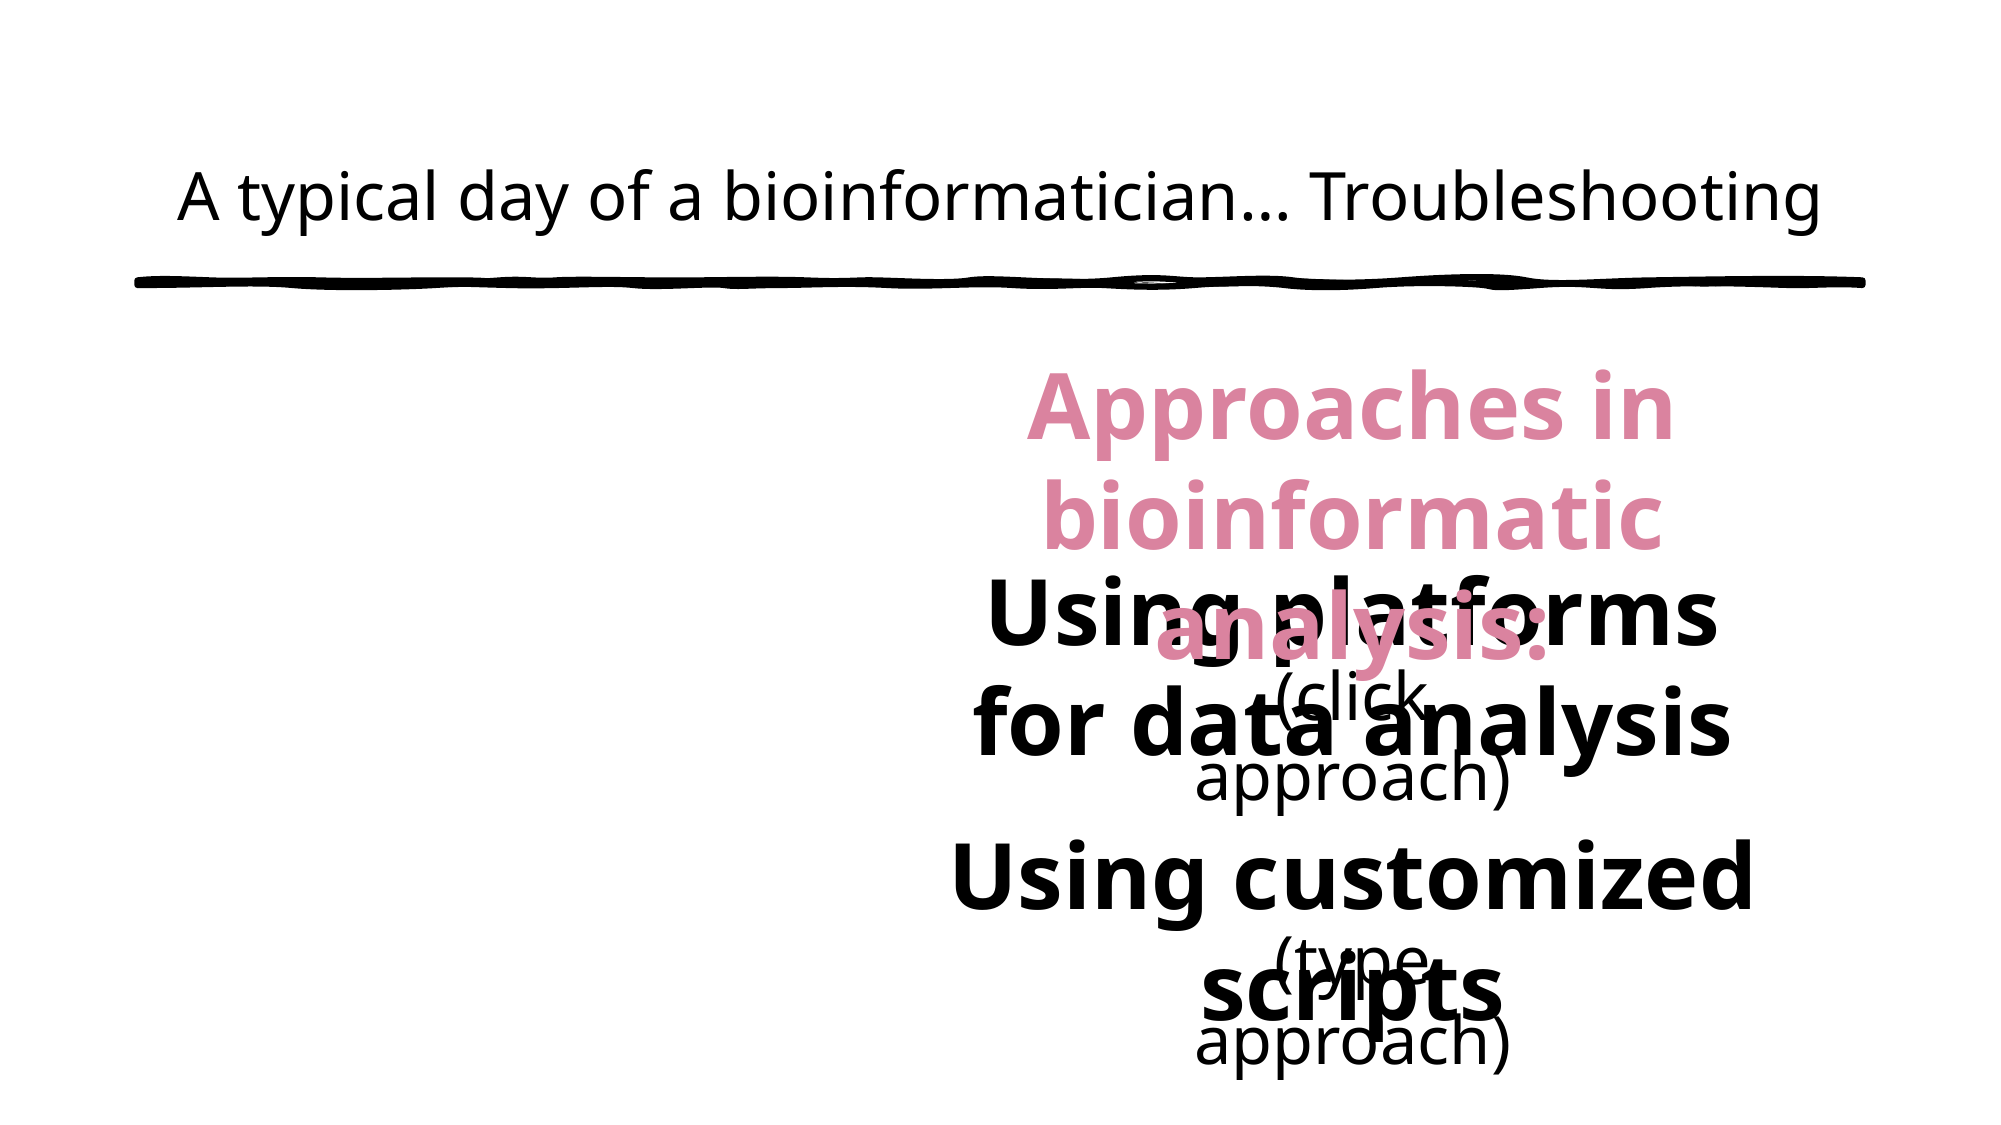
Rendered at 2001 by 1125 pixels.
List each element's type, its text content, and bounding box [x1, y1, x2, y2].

text_box (click approach) [1165, 646, 1541, 821]
text_box Approaches in bioinformatic analysis: [921, 340, 1785, 686]
text_box Using customized scripts [921, 811, 1785, 1046]
text_box A typical day of a bioinformatician… Troubleshooting [162, 84, 1888, 303]
text_box Using platforms for data analysis [921, 686, 1165, 782]
text_box (type approach) [1165, 910, 1541, 1086]
text_box Using platforms for data analysis [1541, 686, 1785, 782]
